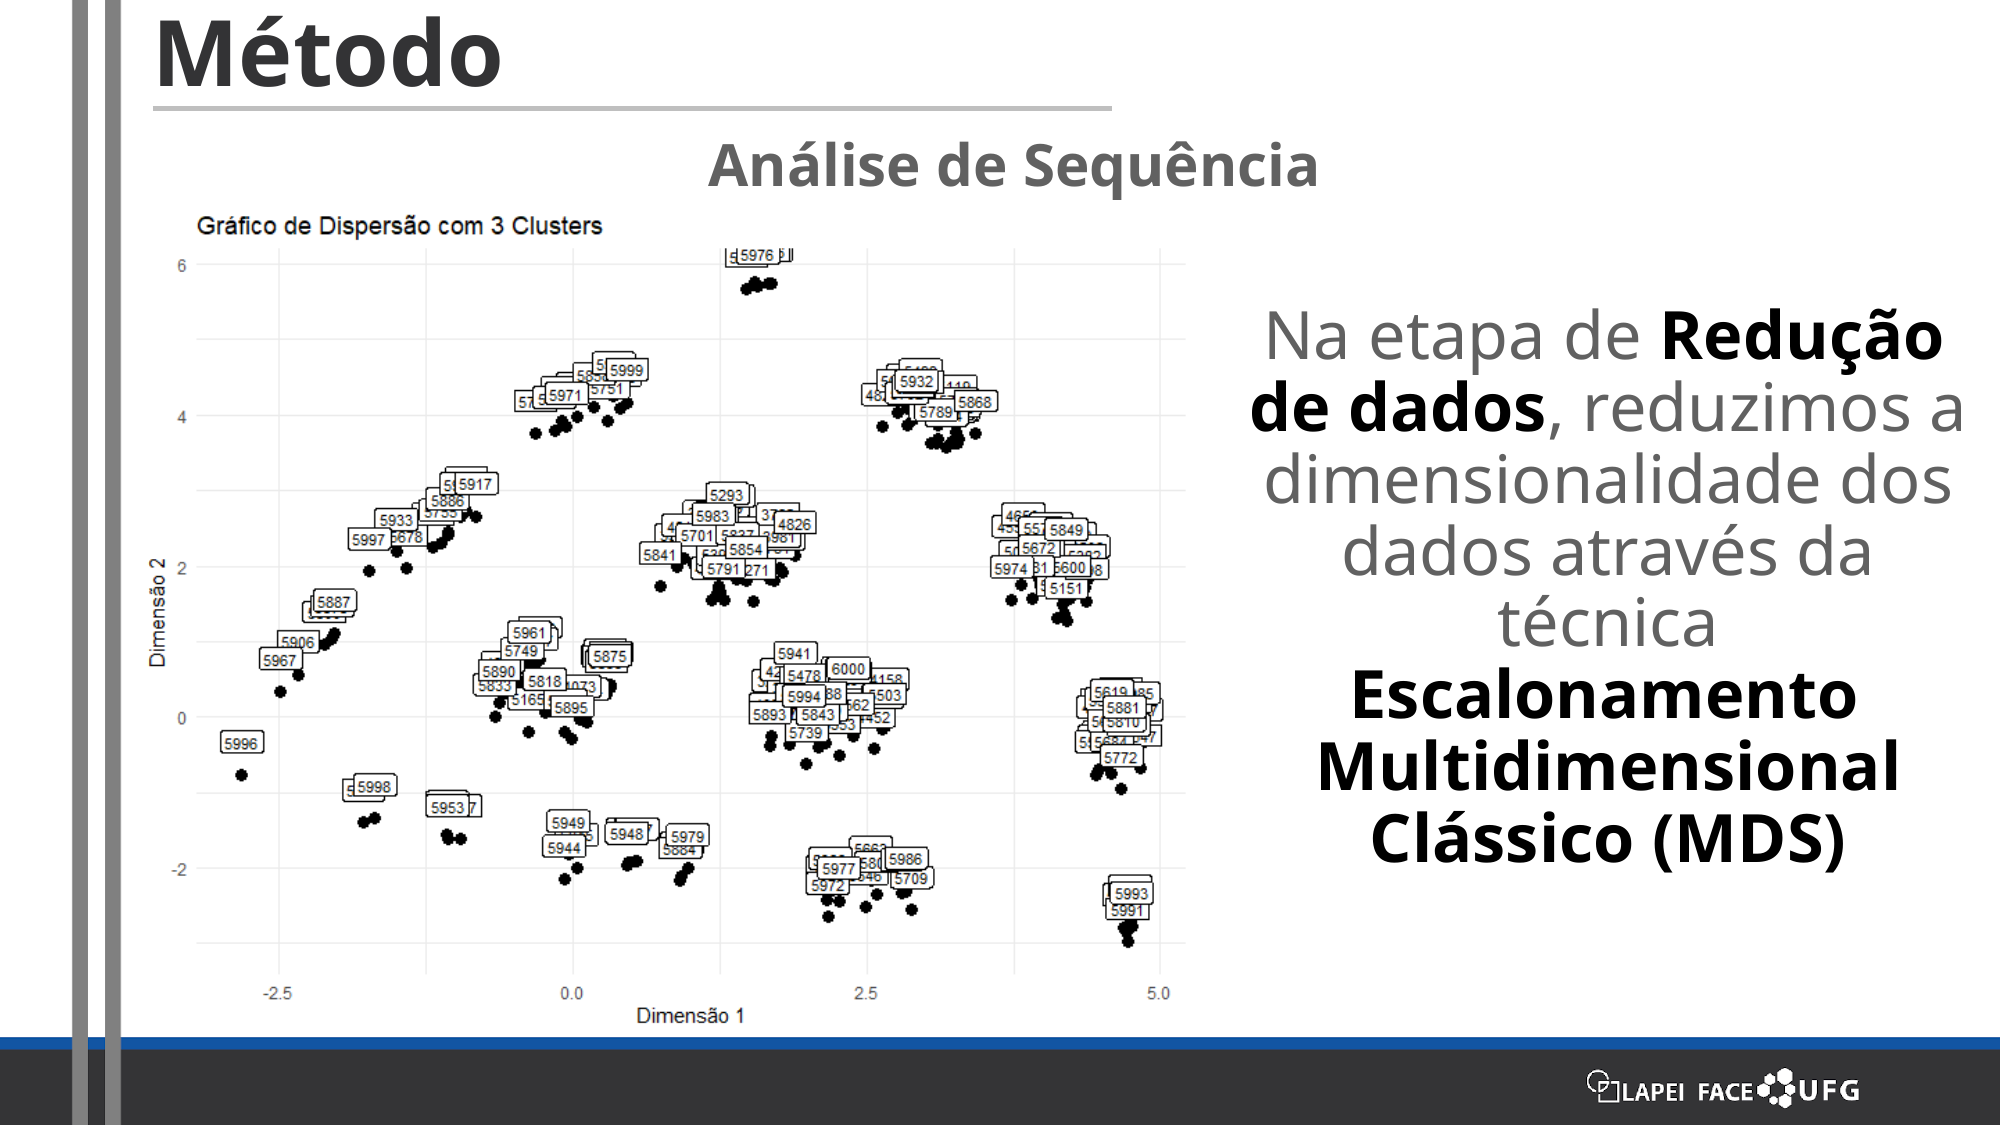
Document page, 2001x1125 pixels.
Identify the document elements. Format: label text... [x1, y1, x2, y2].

text_box Na etapa de Redução de dados, reduzimos a dimensionalidade dos dados através da técnica Escalonamento Multidimensional Clássico (MDS) [1201, 294, 1983, 920]
list Análise de Sequência [190, 128, 1810, 246]
picture [0, 0, 2000, 1125]
title Método [137, 0, 1863, 218]
